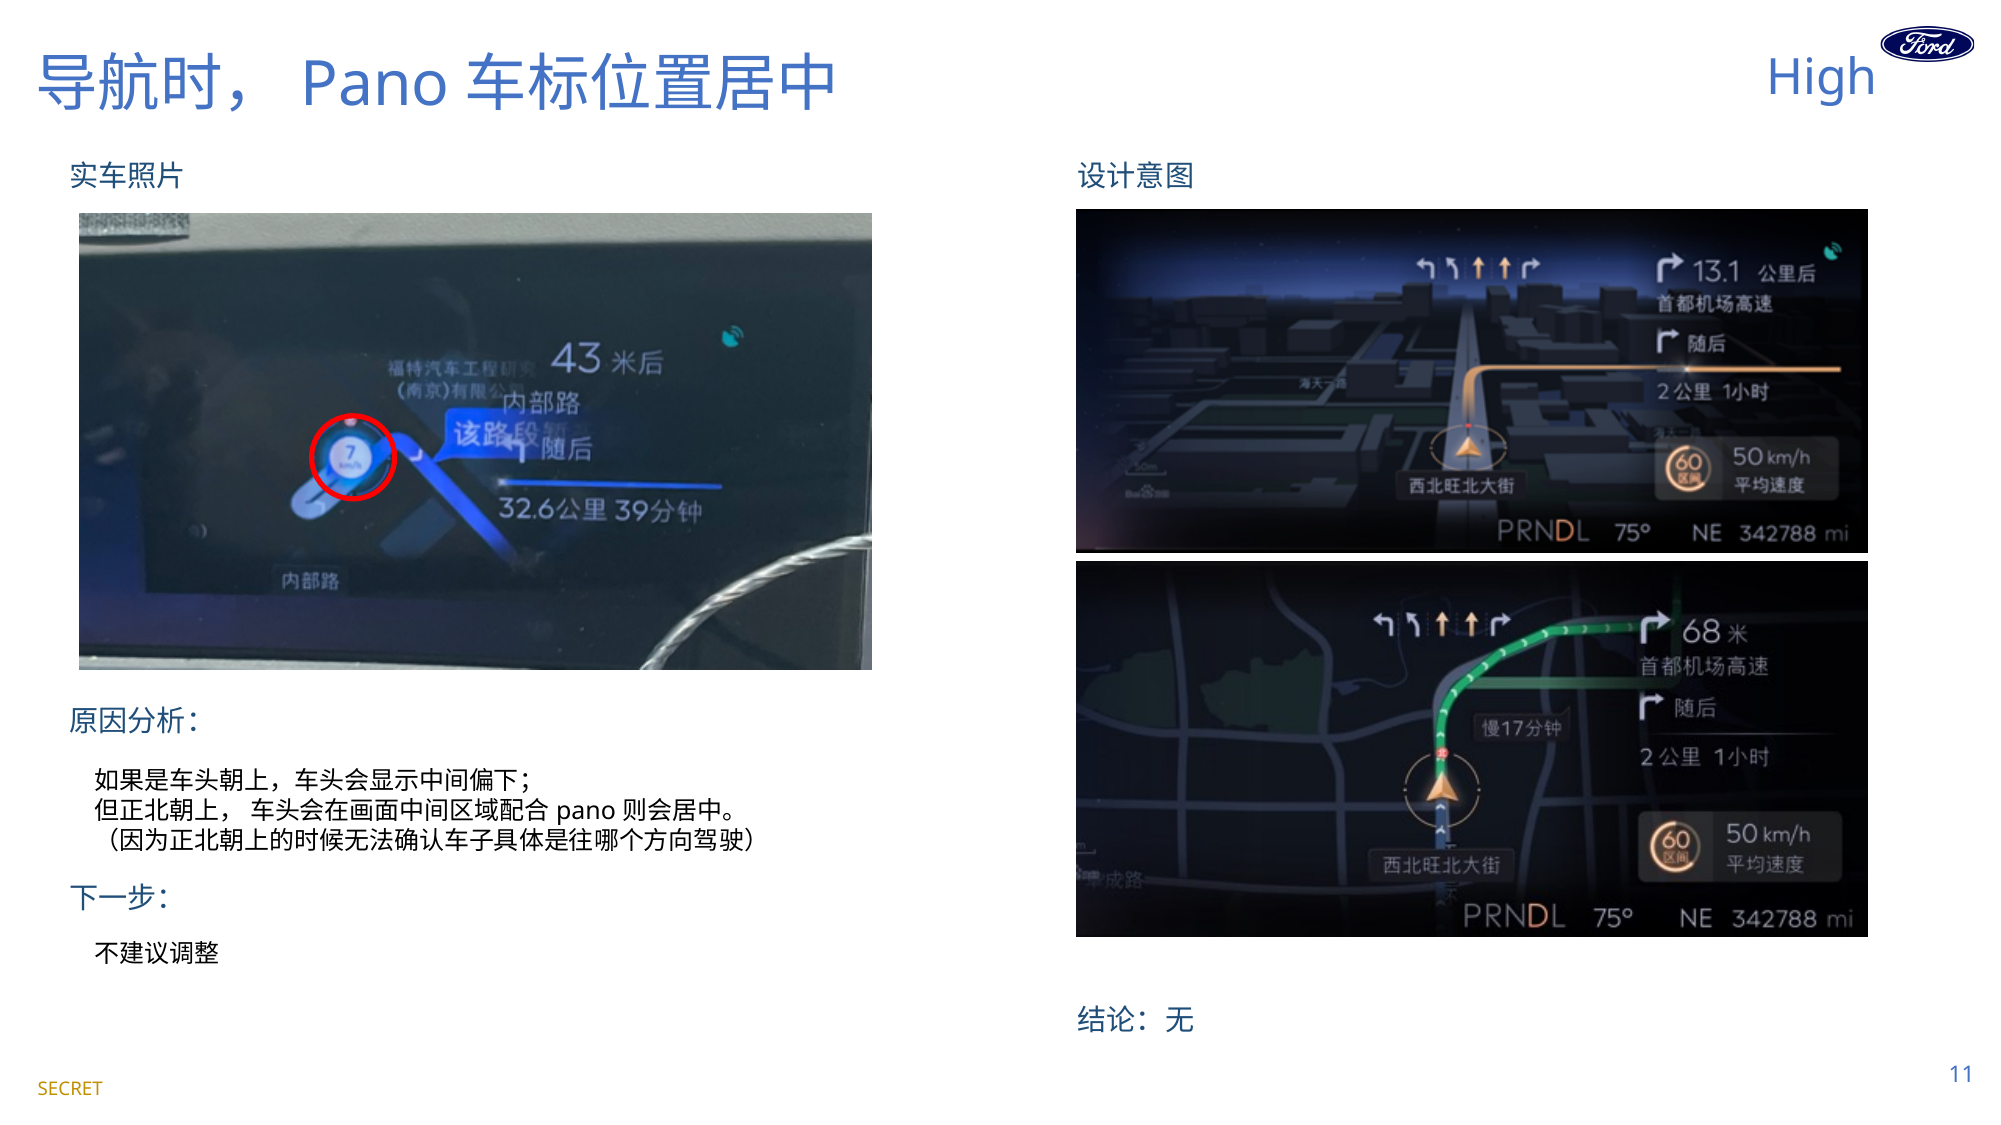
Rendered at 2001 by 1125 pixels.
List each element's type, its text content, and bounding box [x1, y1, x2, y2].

text_box 实车照片 [54, 149, 202, 200]
text_box 原因分析： [54, 694, 231, 745]
picture [1075, 209, 1868, 553]
text_box 导航时，Pano车标位置居中 [20, 43, 1510, 127]
text_box 不建议调整 [79, 929, 1044, 975]
text_box 下一步： [54, 871, 202, 922]
text_box 设计意图 [1062, 149, 1210, 200]
text_box 如果是车头朝上，车头会显示中间偏下； 但正北朝上， 车头会在画面中间区域配合pano则会居中。 （因为正北朝上的时候无法确认车子具体是往哪个方向驾驶） [79, 757, 1044, 862]
text_box High [1510, 43, 1893, 127]
text_box 结论：无 [1062, 993, 1210, 1044]
picture [79, 213, 872, 670]
picture [1075, 561, 1868, 937]
